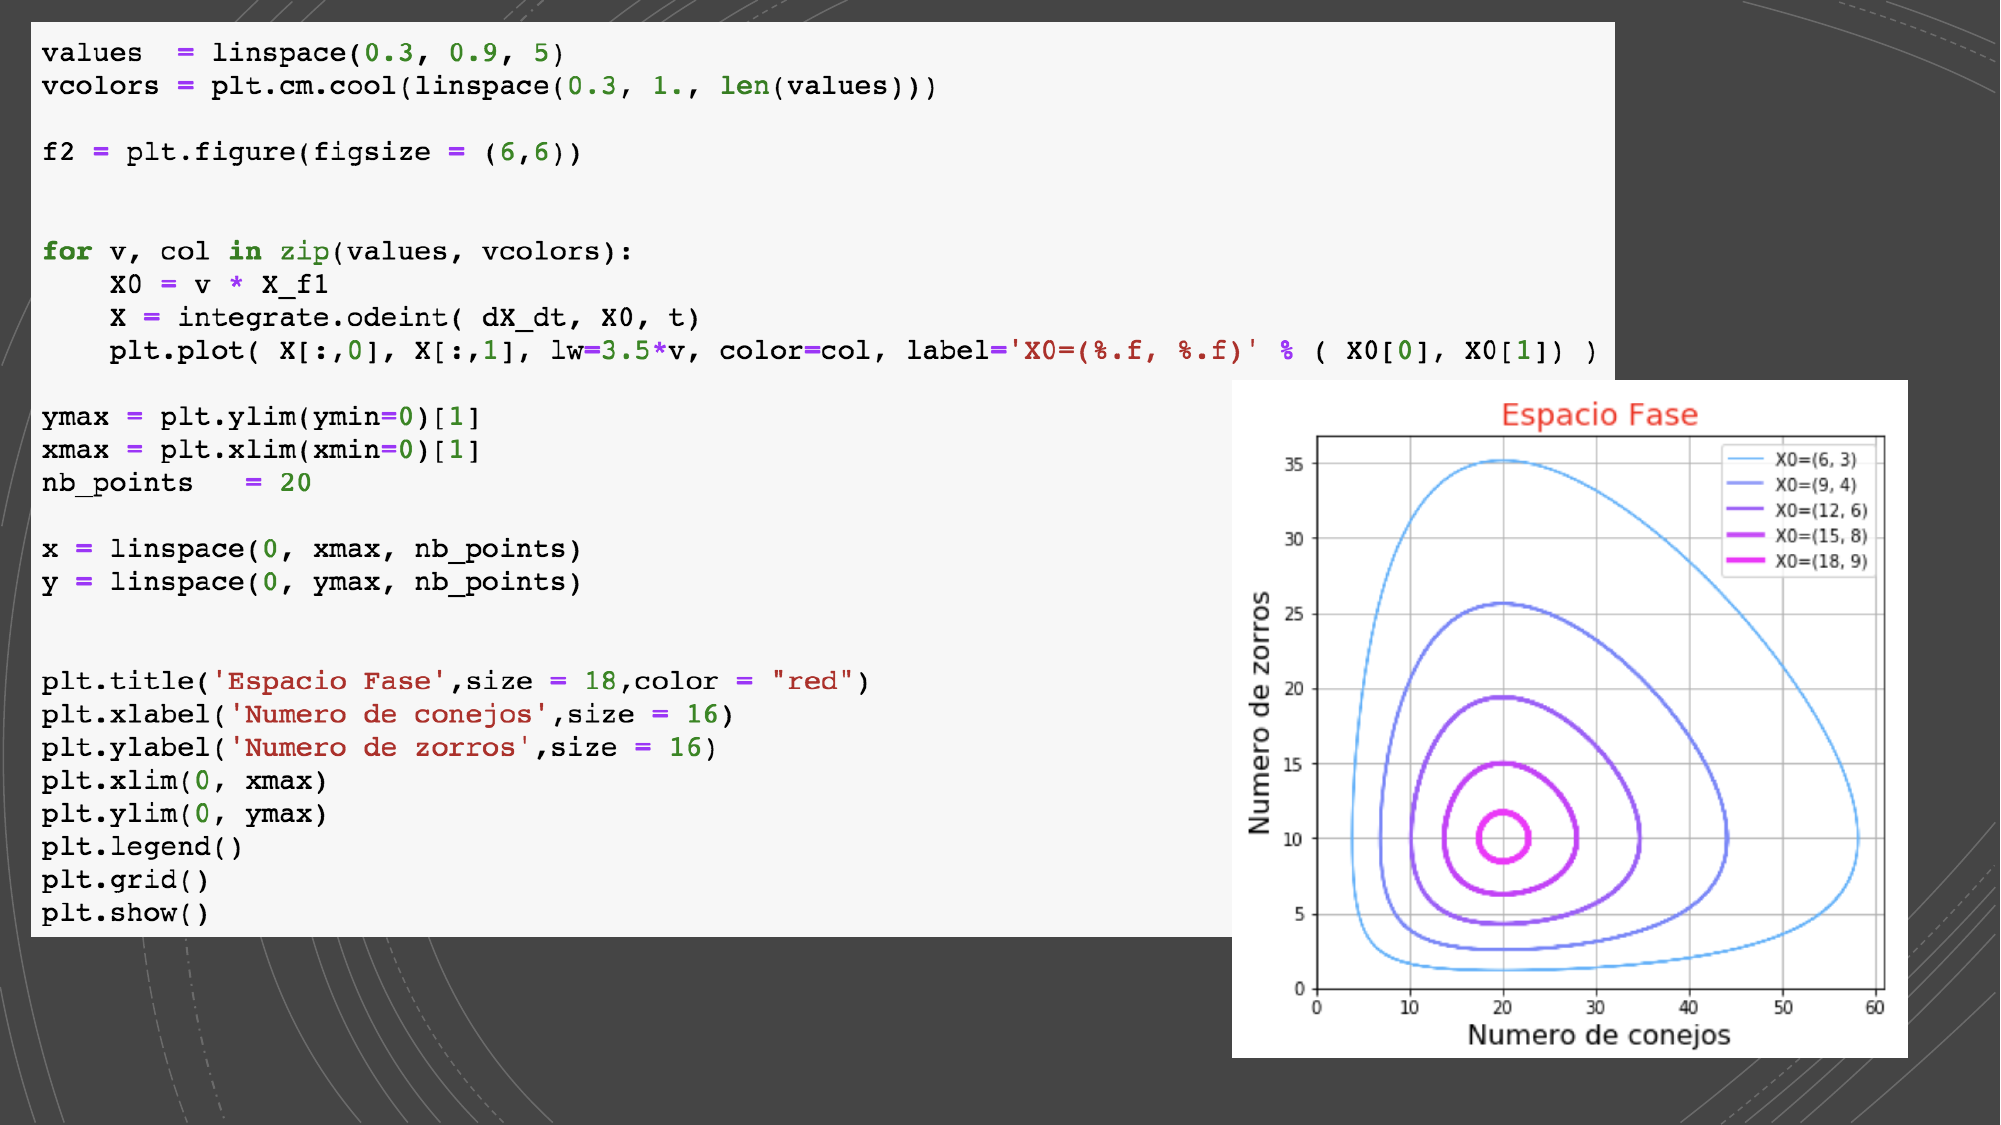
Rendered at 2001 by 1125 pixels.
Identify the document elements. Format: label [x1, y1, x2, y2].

text_box [1996, 0, 2000, 1125]
picture [1231, 380, 1908, 1058]
text_box [0, 0, 1996, 1125]
list [31, 22, 1615, 937]
